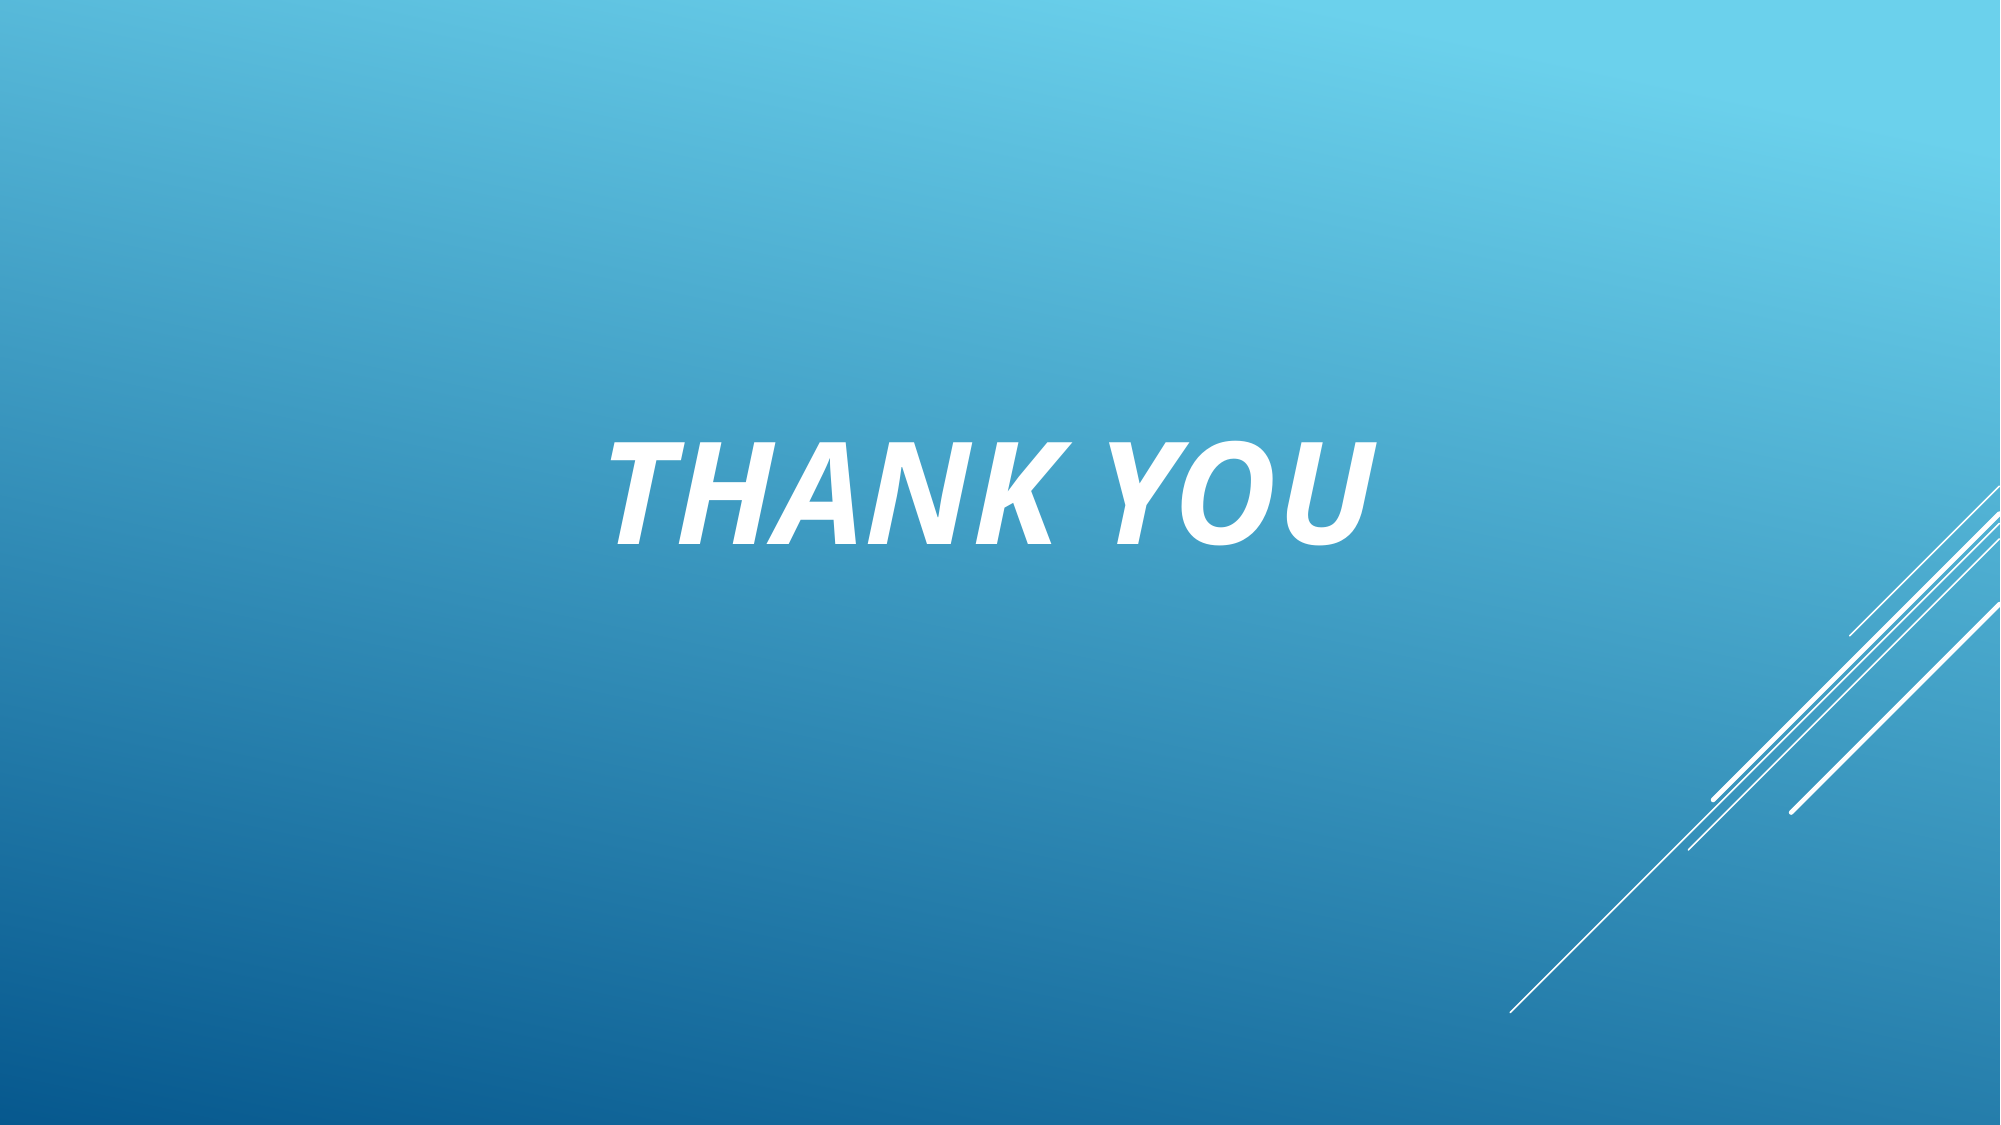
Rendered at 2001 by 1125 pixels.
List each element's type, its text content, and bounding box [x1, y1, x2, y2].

title Thank you [288, 394, 1689, 581]
